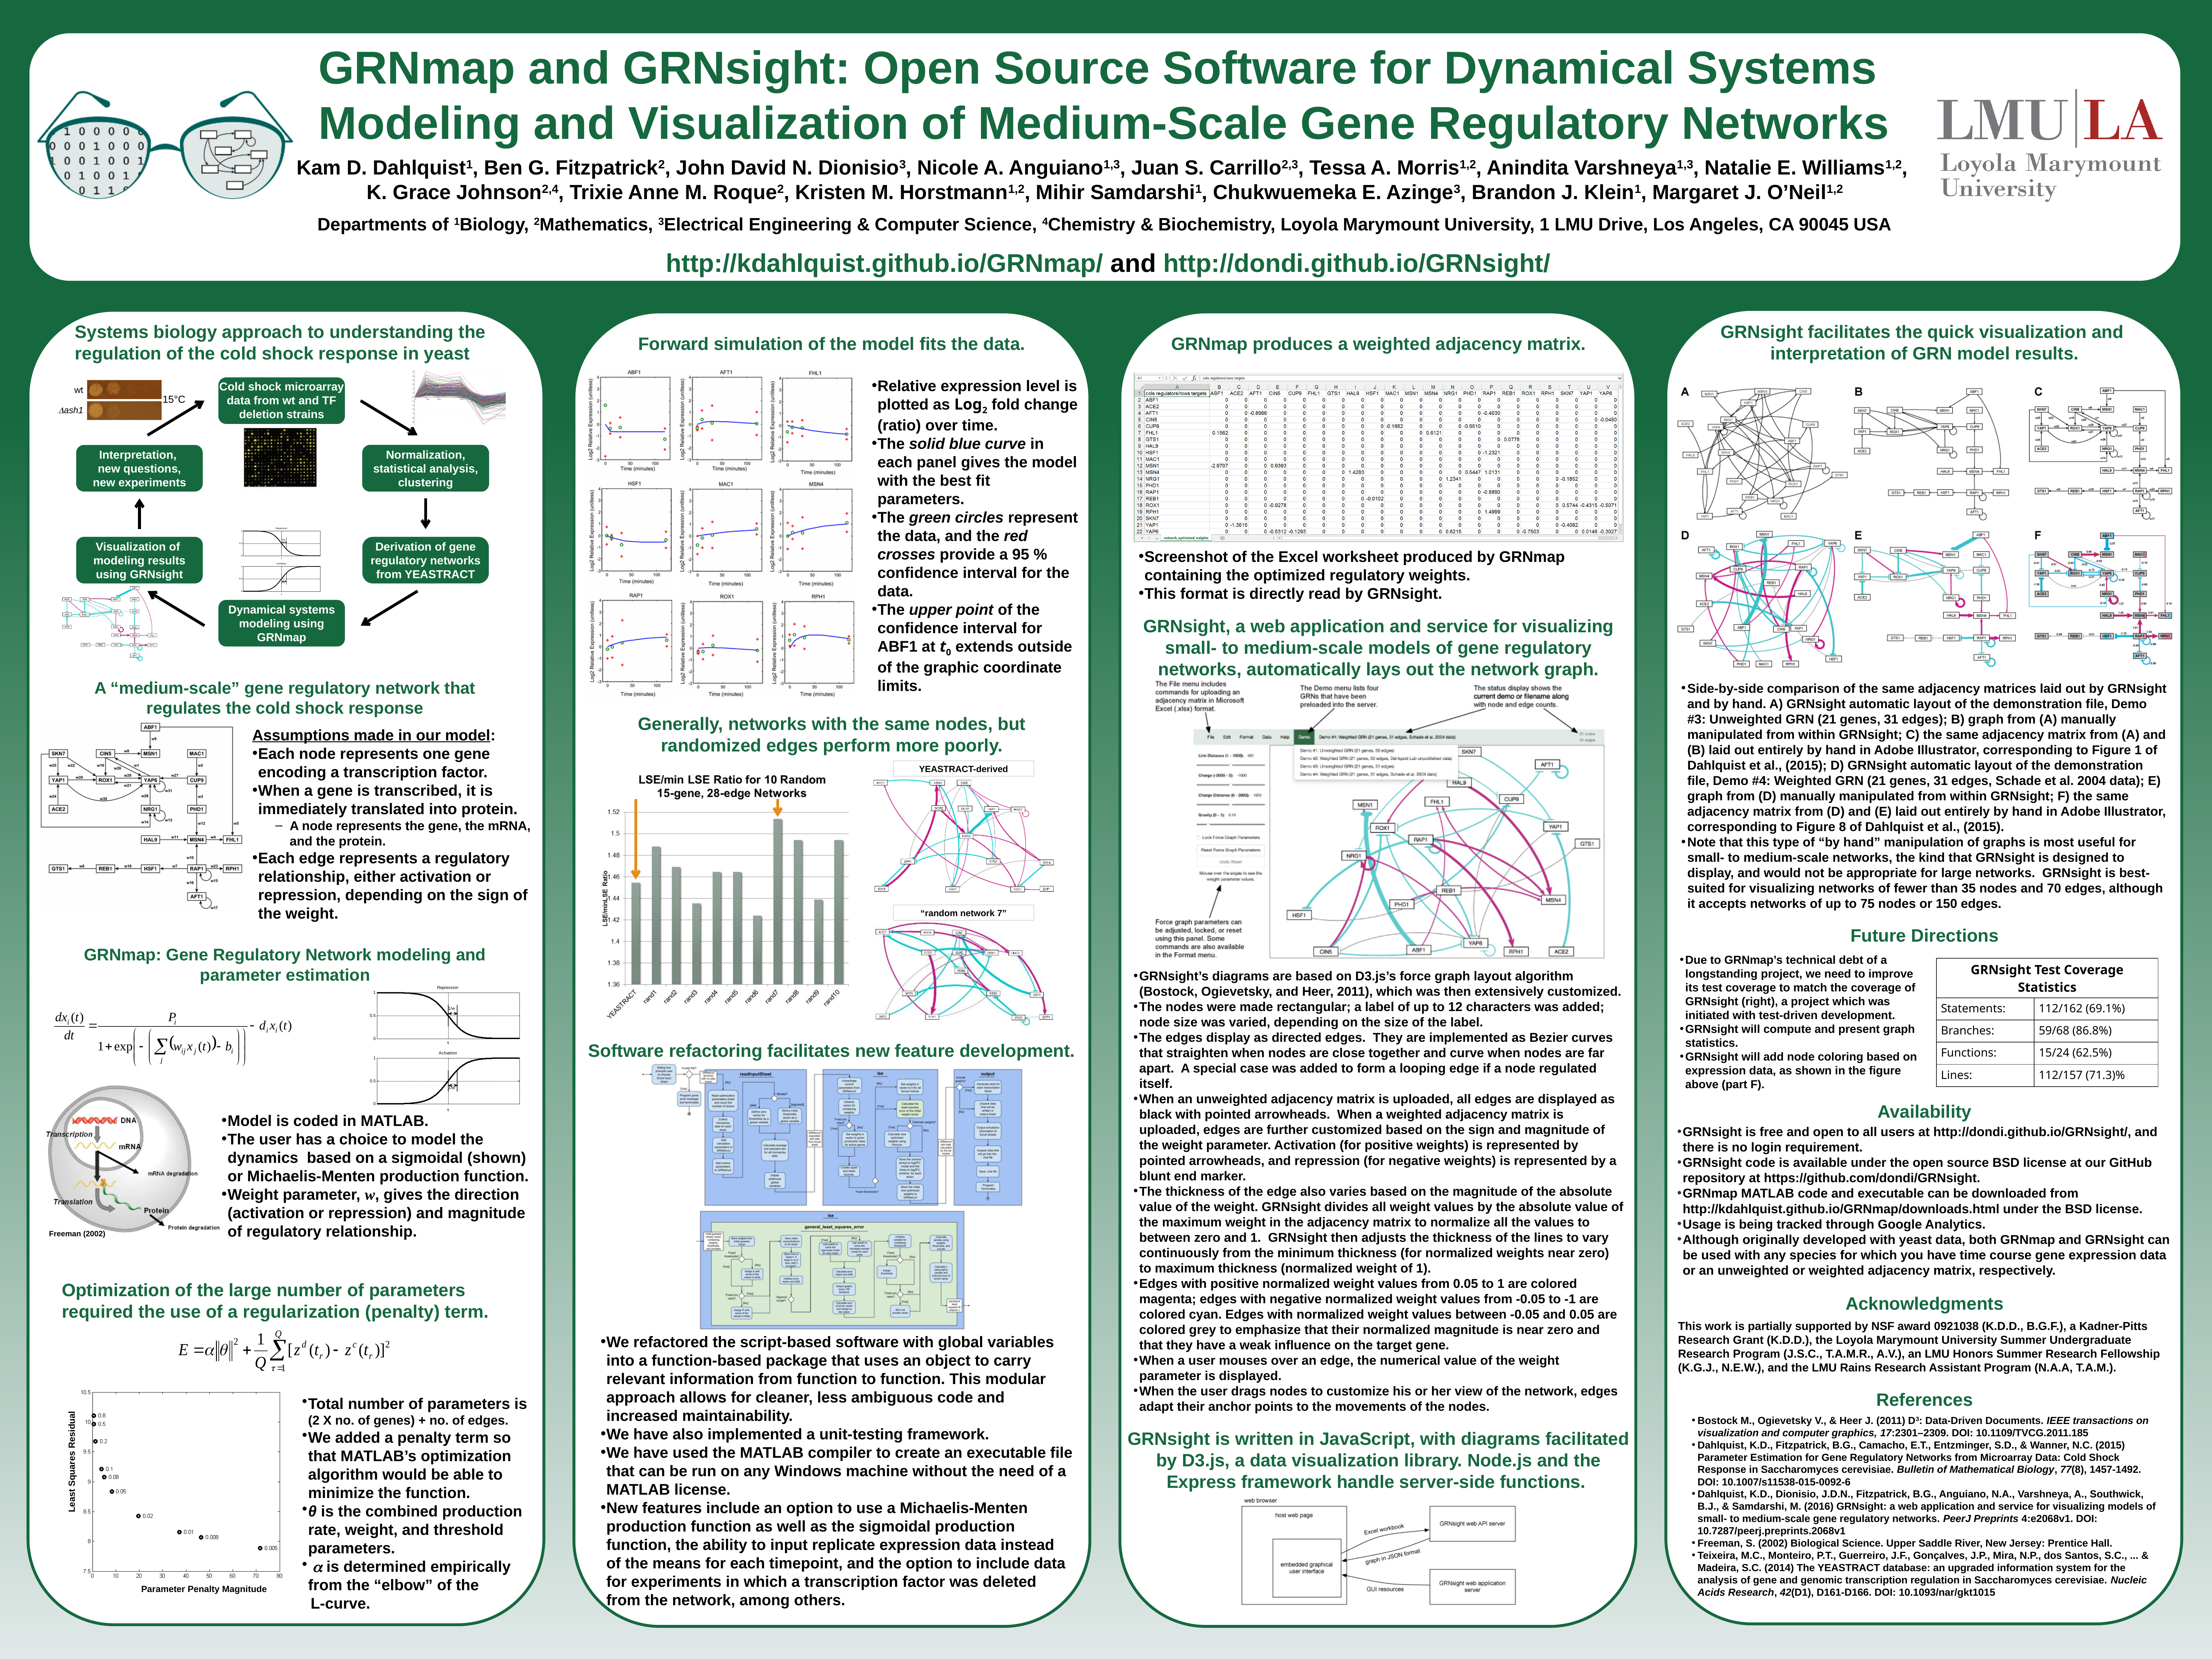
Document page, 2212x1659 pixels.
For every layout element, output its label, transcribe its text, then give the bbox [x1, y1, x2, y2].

picture [766, 366, 853, 479]
text_box [573, 329, 1091, 1599]
picture [585, 476, 672, 585]
text_box Dash1 [54, 402, 85, 418]
text_box GRNsight facilitates the quick visualization and interpretation of GRN model results. [1692, 318, 2158, 379]
text_box [77, 309, 495, 318]
text_box [1713, 309, 2134, 318]
text_box Model is coded in MATLAB. The user has a choice to model the dynamics based on a sigmoidal (shown) or Michaelis-Menten production function. Weight parameter, w, gives the direction (activation or repression) and magnitude of regulatory relationship. [217, 1108, 536, 1261]
text_box Due to GRNmap’s technical debt of a longstanding project, we need to improve its test coverage to match the coverage of GRNsight (right), a project which was initiated with test-driven development. GRNsight will compute and present graph statistics. GRNsight will add node coloring based on expression data, as shown in the figure above (part F). [1675, 950, 1931, 1093]
picture [676, 481, 854, 698]
picture [870, 778, 1057, 894]
text_box Availability [1873, 1098, 1976, 1121]
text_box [360, 591, 418, 626]
text_box GRNsight’s diagrams are based on D3.js’s force graph layout algorithm (Bostock, Ogievetsky, and Heer, 2011), which was then extensively customized. The nodes were made rectangular; a label of up to 12 characters was added; node size was varied, depending on the size of the label. The edges display as directed edges. They are implemented as Bezier curves that straighten when nodes are close together and curve when nodes are far apart. A special case was added to form a looping edge if a node regulated itself. When an unweighted adjacency matrix is uploaded, all edges are displayed as black with pointed arrowheads. When a weighted adjacency matrix is uploaded, edges are further customized based on the sign and magnitude of the weight parameter. Activation (for positive weights) is represented by pointed arrowheads, and repression (for negative weights) is represented by a blunt end marker. The thickness of the edge also varies based on the magnitude of the absolute value of the weight. GRNsight divides all weight values by the absolute value of the maximum weight in the adjacency matrix to normalize all the values to between zero and 1. GRNsight then adjusts the thickness of the lines to vary continuously from the minimum thickness (for normalized weights near zero) to maximum thickness (normalized weight of 1). Edges with positive normalized weight values from 0.05 to 1 are colored magenta; edges with negative normalized weight values from -0.05 to -1 are colored cyan. Edges with normalized weight values between -0.05 and 0.05 are colored grey to emphasize that their normalized magnitude is near zero and that they have a weak influence on the target gene. When a user mouses over an edge, the numerical value of the weight parameter is displayed. When the user drags nodes to customize his or her view of the network, edges adapt their anchor points to the movements of the nodes. [1129, 965, 1629, 1416]
text_box [1665, 333, 2183, 1595]
text_box [609, 1611, 1055, 1627]
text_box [87, 380, 162, 420]
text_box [600, 756, 857, 1023]
picture [230, 524, 330, 600]
text_box [1711, 1614, 2137, 1625]
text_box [31, 1082, 223, 1249]
picture [240, 425, 321, 489]
picture [587, 369, 762, 478]
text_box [175, 1325, 395, 1375]
text_box Relative expression level is plotted as Log2 fold change (ratio) over time. The solid blue curve in each panel gives the model with the best fit parameters. The green circles represent the data, and the red crosses provide a 95 % confidence interval for the data. The upper point of the confidence interval for ABF1 at t0 extends outside of the graphic coordinate limits. [867, 373, 1083, 697]
table_cell 15/24 (62.5%) [2034, 1042, 2158, 1064]
text_box GRNmap: Gene Regulatory Network modeling and parameter estimation [77, 939, 492, 989]
text_box GRNsight is written in JavaScript, with diagrams facilitated by D3.js, a data visualization library. Node.js and the Express framework handle server-side functions. [1122, 1428, 1635, 1491]
picture [873, 922, 1054, 1027]
text_box [1119, 328, 1637, 1627]
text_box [362, 537, 489, 584]
text_box Bostock M., Ogievetsky V., & Heer J. (2011) D3: Data-Driven Documents. IEEE transactions on visualization and computer graphics, 17:2301–2309. DOI: 10.1109/TVCG.2011.185 Dahlquist, K.D., Fitzpatrick, B.G., Camacho, E.T., Entzminger, S.D., & Wanner, N.C. (2015) Parameter Estimation for Gene Regulatory Networks from Microarray Data: Cold Shock Response in Saccharomyces cerevisiae. Bulletin of Mathematical Biology, 77(8), 1457-1492. DOI: 10.1007/s11538-015-0092-6 Dahlquist, K.D., Dionisio, J.D.N., Fitzpatrick, B.G., Anguiano, N.A., Varshneya, A., Southwick, B.J., & Samdarshi, M. (2016) GRNsight: a web application and service for visualizing models of small- to medium-scale gene regulatory networks. PeerJ Preprints 4:e2068v1. DOI: 10.7287/peerj.preprints.2068v1 Freeman, S. (2002) Biological Science. Upper Saddle River, New Jersey: Prentice Hall. Teixeira, M.C., Monteiro, P.T., Guerreiro, J.F., Gonçalves, J.P., Mira, N.P., dos Santos, S.C., ... & Madeira, S.C. (2014) The YEASTRACT database: an upgraded information system for the analysis of gene and genomic transcription regulation in Saccharomyces cerevisiae. Nucleic Acids Research, 42(D1), D161-D166. DOI: 10.1093/nar/gkt1015 [1687, 1411, 2162, 1614]
picture [1134, 373, 1623, 542]
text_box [76, 537, 203, 584]
text_box Side-by-side comparison of the same adjacency matrices laid out by GRNsight and by hand. A) GRNsight automatic layout of the demonstration file, Demo #3: Unweighted GRN (21 genes, 31 edges); B) graph from (A) manually manipulated from within GRNsight; C) the same adjacency matrix from (A) and (B) laid out entirely by hand in Adobe Illustrator, corresponding to Figure 1 of Dahlquist et al., (2015); D) GRNsight automatic layout of the demonstration file, Demo #4: Weighted GRN (21 genes, 31 edges, Schade et al. 2004 data); E) graph from (D) manually manipulated from within GRNsight; F) the same adjacency matrix from (D) and (E) laid out entirely by hand in Adobe Illustrator, corresponding to Figure 8 of Dahlquist et al., (2015). Note that this type of “by hand” manipulation of graphs is most useful for small- to medium-scale networks, the kind that GRNsight is designed to display, and would not be appropriate for large networks. GRNsight is best-suited for visualizing networks of fewer than 35 nodes and 70 edges, although it accepts networks of up to 75 nodes or 150 edges. [1677, 678, 2173, 928]
text_box This work is partially supported by NSF award 0921038 (K.D.D., B.G.F.), a Kadner-Pitts Research Grant (K.D.D.), the Loyola Marymount University Summer Undergraduate Research Program (J.S.C., T.A.M.R., A.V.), an LMU Honors Summer Research Fellowship (K.G.J., N.E.W.), and the LMU Rains Research Assistant Program (N.A.A, T.A.M.). [1673, 1316, 2176, 1376]
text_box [362, 445, 489, 492]
text_box We refactored the script-based software with global variables into a function-based package that uses an object to carry relevant information from function to function. This modular approach allows for cleaner, less ambiguous code and increased maintainability. We have also implemented a unit-testing framework. We have used the MATLAB compiler to create an executable file that can be run on any Windows machine without the need of a MATLAB license. New features include an option to use a Michaelis-Menten production function as well as the sigmoidal production function, the ability to input replicate expression data instead of the means for each timepoint, and the option to include data for experiments in which a transcription factor was deleted from the network, among others. [596, 1329, 1078, 1611]
text_box Systems biology approach to understanding the regulation of the cold shock response in yeast [70, 318, 500, 366]
text_box GRNsight is free and open to all users at http://dondi.github.io/GRNsight/, and there is no login requirement. GRNsight code is available under the open source BSD license at our GitHub repository at https://github.com/dondi/GRNsight. GRNmap MATLAB code and executable can be downloaded from http://kdahlquist.github.io/GRNmap/downloads.html under the BSD license. Usage is being tracked through Google Analytics. Although originally developed with yeast data, both GRNmap and GRNsight can be used with any species for which you have time course gene expression data or an unweighted or weighted adjacency matrix, respectively. [1672, 1121, 2177, 1280]
text_box YEASTRACT-derived [893, 761, 1034, 776]
text_box Forward simulation of the model fits the data. [607, 318, 1056, 368]
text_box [218, 600, 345, 647]
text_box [52, 1009, 294, 1069]
text_box GRNmap produces a weighted adjacency matrix. [1154, 318, 1603, 368]
text_box References [1872, 1386, 1978, 1411]
text_box Assumptions made in our model: Each node represents one gene encoding a transcription factor. When a gene is transcribed, it is immediately translated into protein. A node represents the gene, the mRNA, and the protein. Each edge represents a regulatory relationship, either activation or repression, depending on the sign of the weight. [248, 723, 536, 935]
picture [412, 369, 506, 425]
table_cell 112/157 (71.3)% [2034, 1065, 2158, 1086]
text_box Acknowledgments [1841, 1290, 2008, 1316]
picture [353, 981, 537, 1120]
text_box A “medium-scale” gene regulatory network that regulates the cold shock response [50, 672, 520, 722]
text_box “random network 7” [893, 905, 1034, 920]
picture [1672, 379, 2178, 674]
text_box Future Directions [1846, 928, 2004, 948]
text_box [76, 445, 203, 492]
picture [586, 589, 672, 703]
picture [61, 585, 158, 661]
text_box Screenshot of the Excel worksheet produced by GRNmap containing the optimized regulatory weights. This format is directly read by GRNsight. [1134, 545, 1623, 604]
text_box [147, 400, 205, 435]
table_cell Branches: [1937, 1020, 2034, 1042]
text_box wt [70, 382, 85, 397]
text_box [627, 311, 1037, 318]
text_box GRNsight, a web application and service for visualizing small- to medium-scale models of gene regulatory networks, automatically lays out the network graph. [1130, 615, 1627, 678]
picture [636, 1063, 1028, 1339]
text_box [147, 591, 205, 626]
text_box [28, 32, 2182, 282]
table_cell Lines: [1937, 1065, 2034, 1086]
picture [1237, 1497, 1521, 1611]
table_cell Functions: [1937, 1042, 2034, 1064]
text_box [360, 400, 418, 435]
table_header GRNsight Test Coverage Statistics [1937, 959, 2158, 998]
text_box [27, 320, 545, 1626]
table_cell 112/162 (69.1%) [2034, 998, 2158, 1020]
text_box Optimization of the large number of parameters required the use of a regularization (penalty) term. [57, 1276, 513, 1324]
picture [1151, 678, 1606, 960]
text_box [63, 1376, 303, 1600]
text_box Generally, networks with the same nodes, but randomized edges perform more poorly. [607, 709, 1056, 759]
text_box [211, 377, 352, 424]
text_box Total number of parameters is (2 X no. of genes) + no. of edges. We added a penalty term so that MATLAB’s optimization algorithm would be able to minimize the function. θ is the combined production rate, weight, and threshold parameters. a is determined empirically from the “elbow” of the L-curve. [297, 1391, 537, 1614]
text_box [1173, 311, 1583, 318]
table_cell Statements: [1937, 998, 2034, 1020]
picture [41, 723, 242, 911]
table_cell 59/68 (86.8%) [2034, 1020, 2158, 1042]
text_box Software refactoring facilitates new feature development. [574, 1021, 1090, 1079]
text_box 15°C [163, 390, 190, 400]
